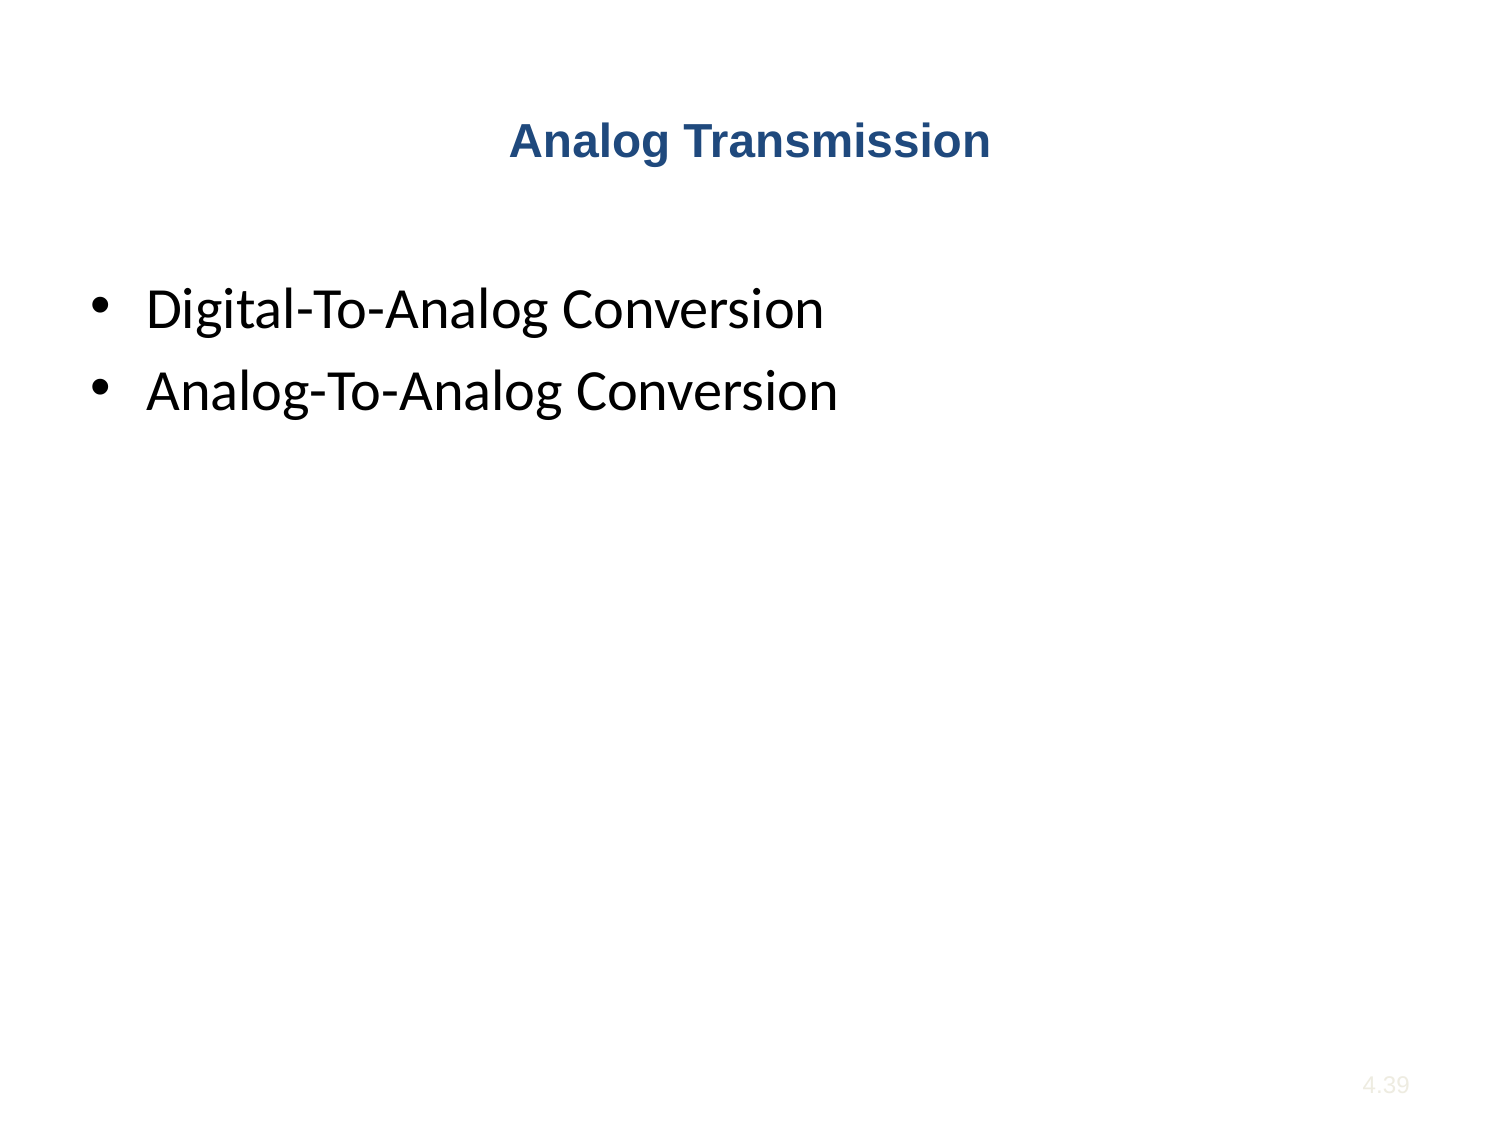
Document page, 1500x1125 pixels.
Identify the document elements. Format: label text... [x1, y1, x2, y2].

title Analog Transmission [75, 45, 1425, 233]
list Digital-To-Analog Conversion Analog-To-Analog Conversion [75, 262, 1425, 1005]
slide_number 4.39 [1074, 1042, 1425, 1103]
